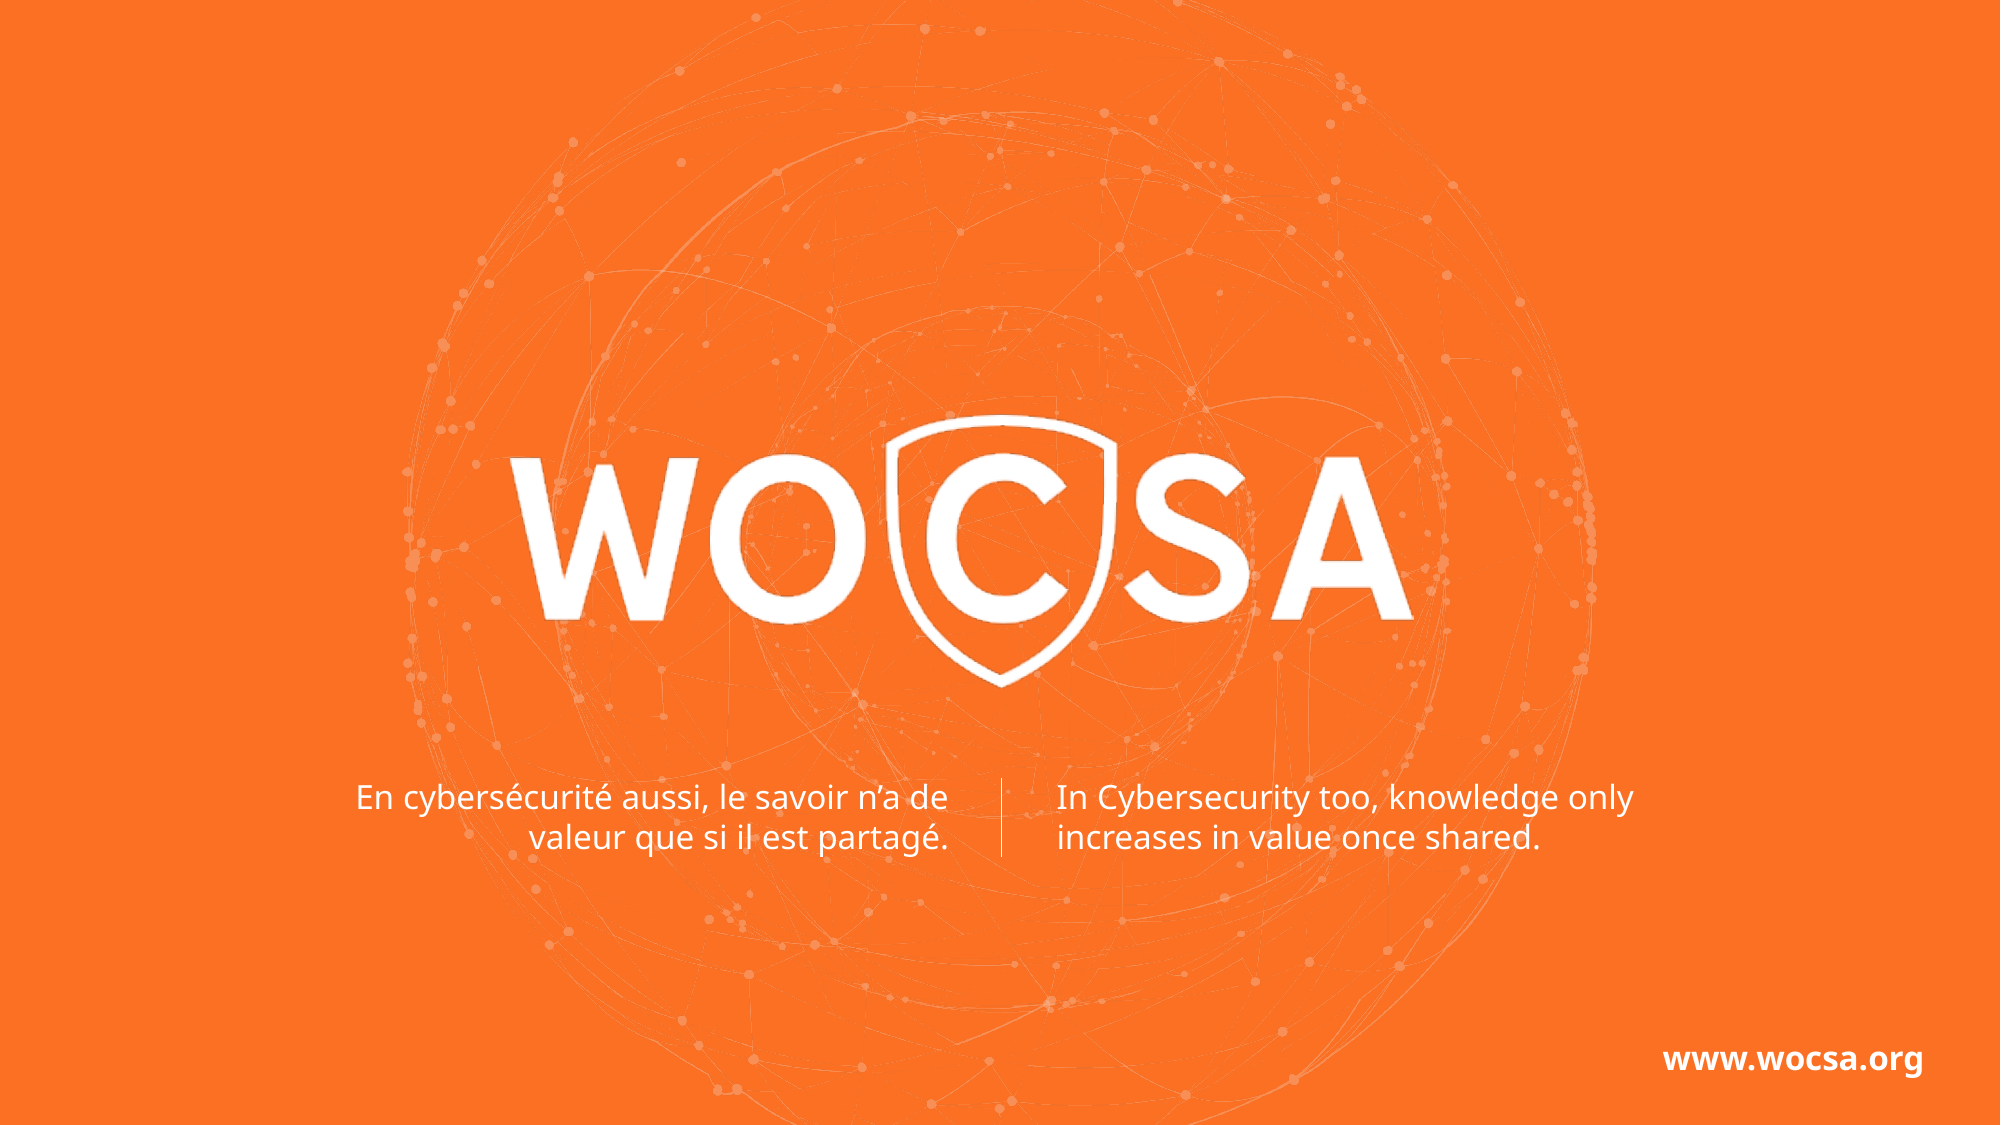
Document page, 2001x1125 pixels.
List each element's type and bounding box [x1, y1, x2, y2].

picture [402, 0, 1597, 1125]
